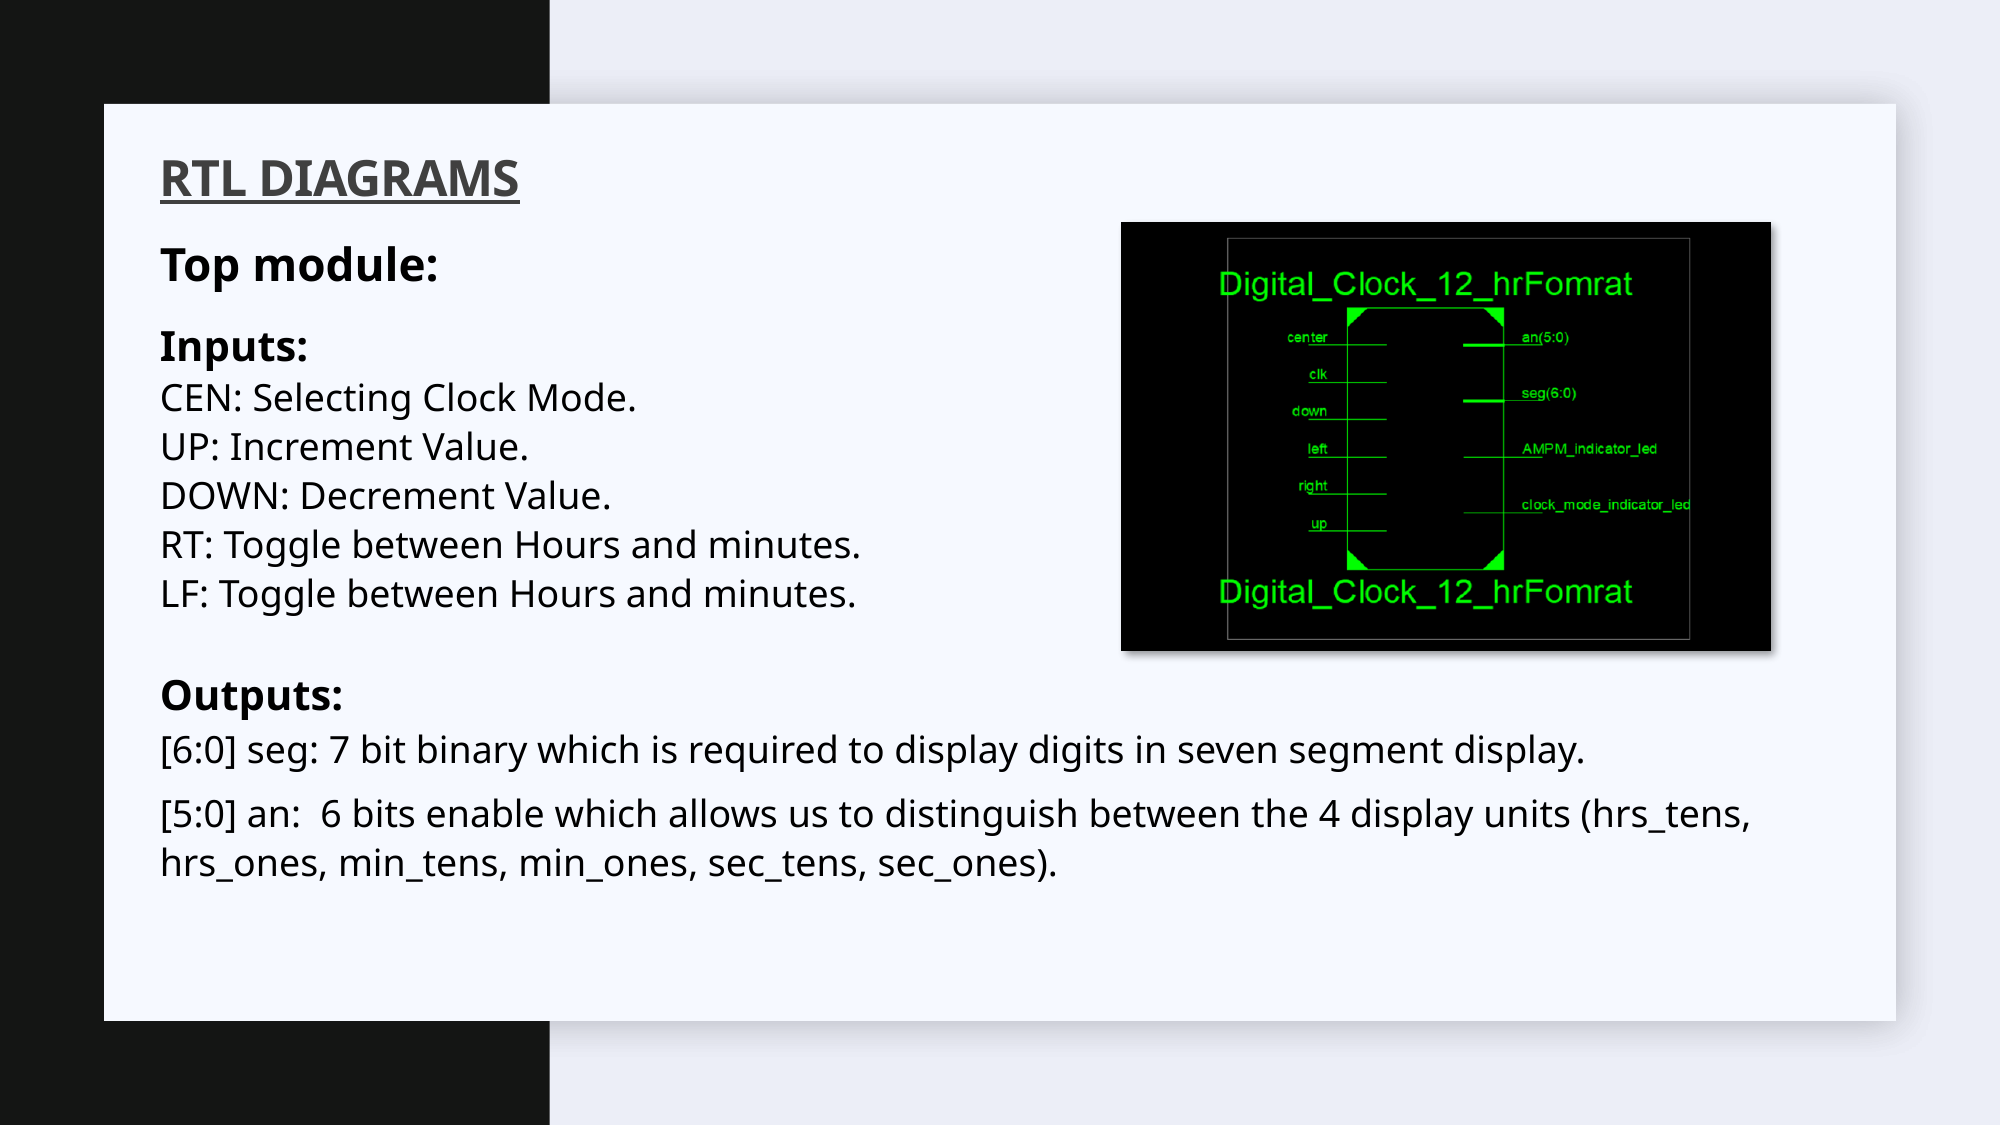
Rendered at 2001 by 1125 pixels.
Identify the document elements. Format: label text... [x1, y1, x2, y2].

list Top module: Inputs: CEN: Selecting Clock Mode. UP: Increment Value. DOWN: Decrement Value. RT: Toggle between Hours and minutes. LF: Toggle between Hours and minutes. Outputs: [6:0] seg: 7 bit binary which is required to display digits in seven segment display. [5:0] an: 6 bits enable which allows us to distinguish between the 4 display units (hrs_tens, hrs_ones, min_tens, min_ones, sec_tens, sec_ones). [144, 228, 1830, 963]
title RTL DIAGRAMS [144, 132, 548, 229]
picture [1126, 227, 1766, 646]
